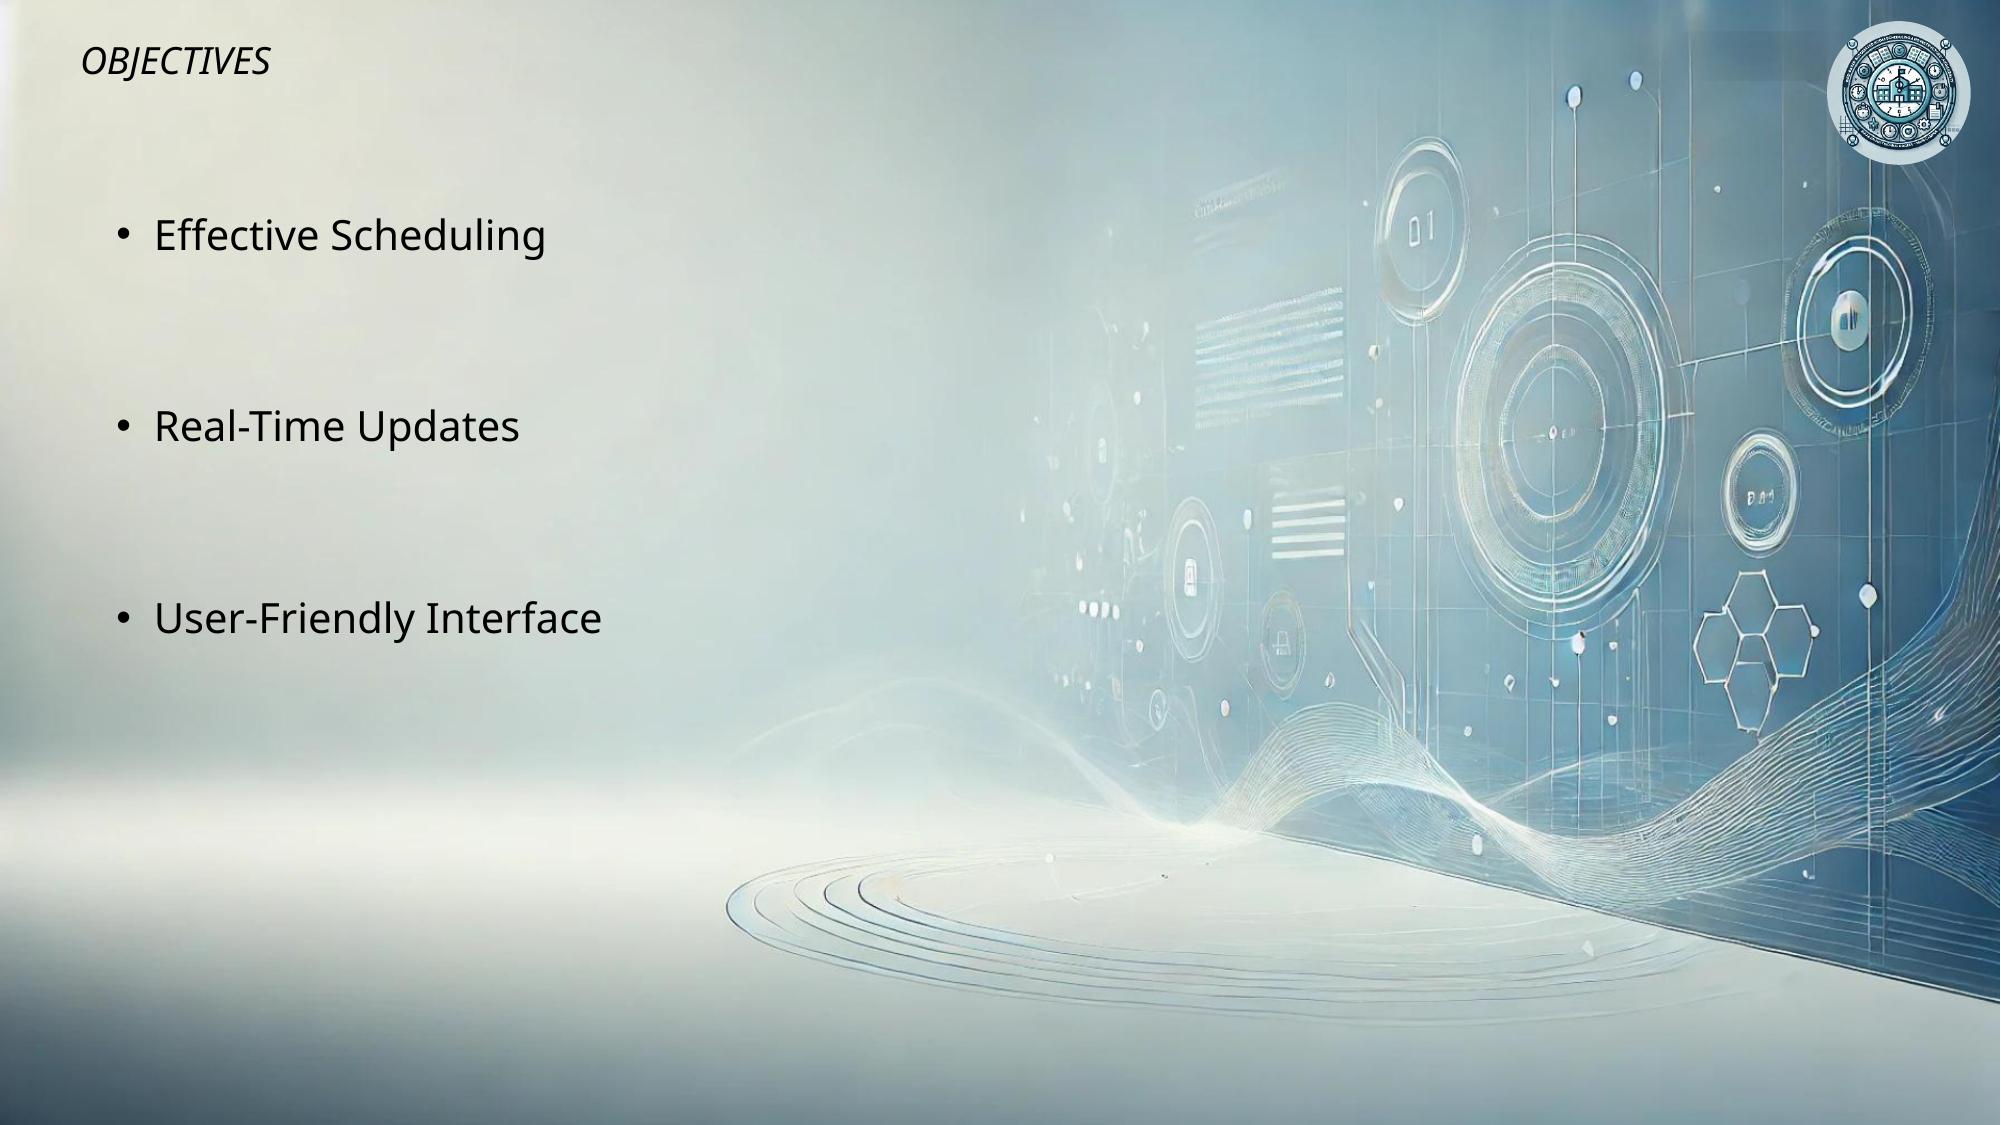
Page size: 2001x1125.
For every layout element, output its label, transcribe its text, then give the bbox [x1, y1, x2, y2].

picture [0, 0, 2000, 1125]
title OBJECTIVES [25, 21, 326, 104]
list Effective Scheduling Real-Time Updates User-Friendly Interface [101, 176, 1899, 989]
